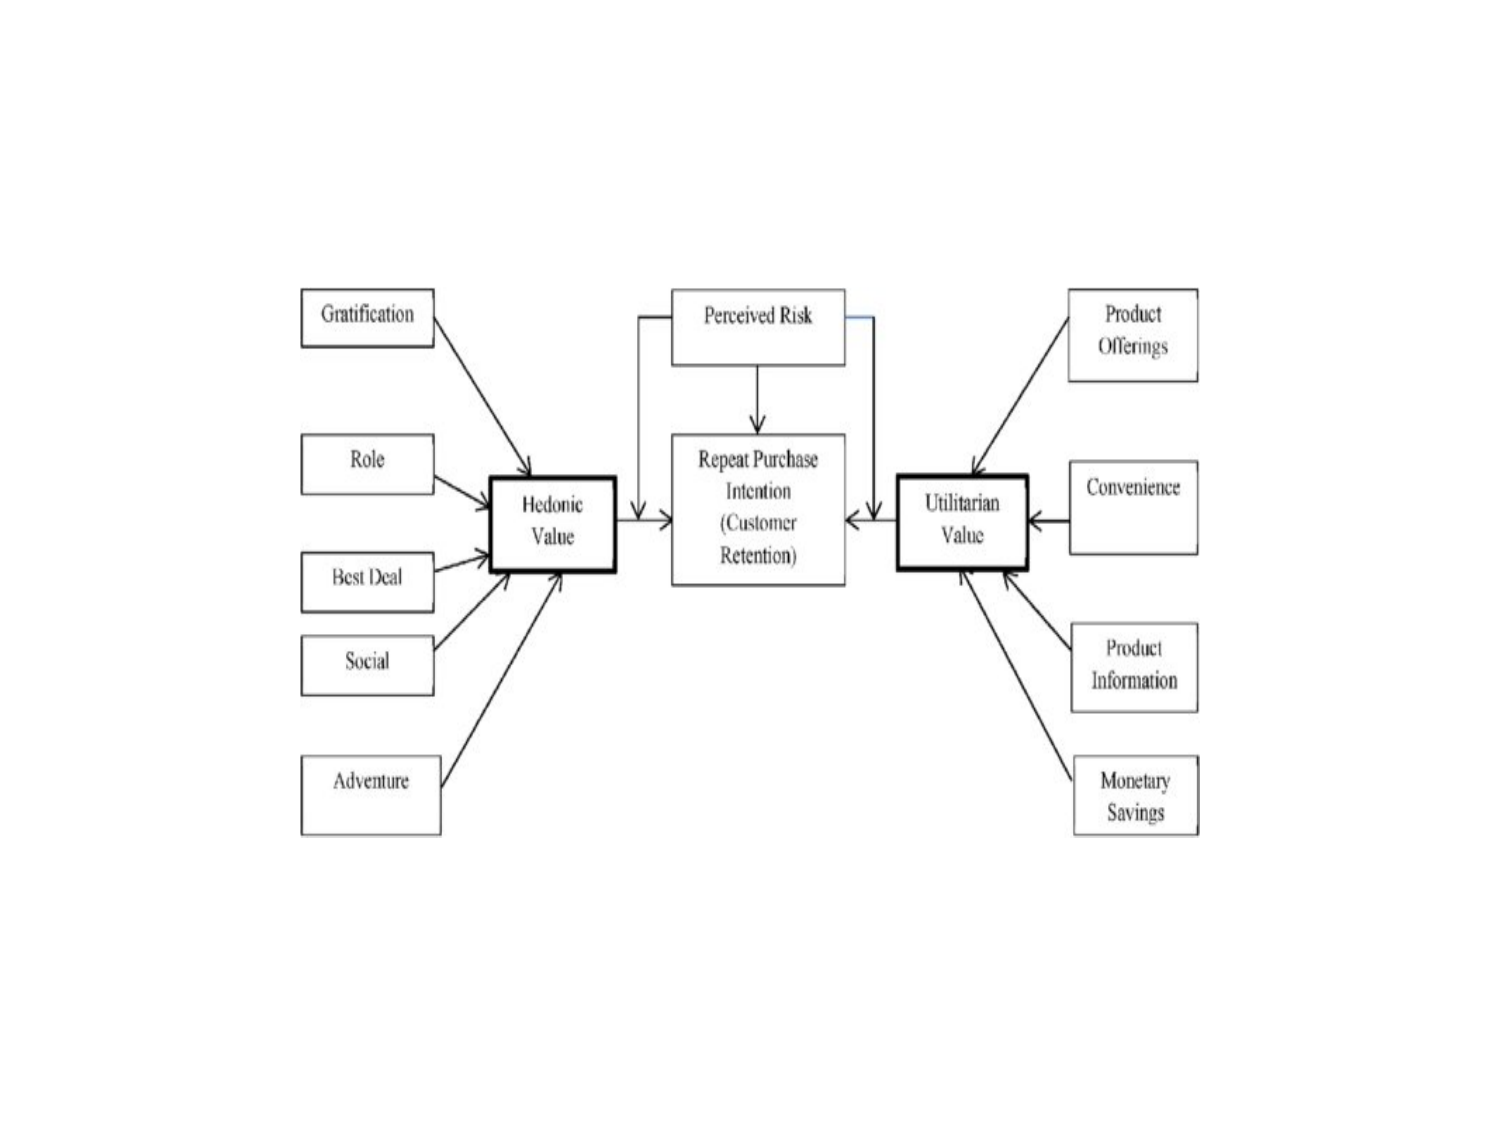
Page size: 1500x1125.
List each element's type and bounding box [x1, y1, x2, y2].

list [299, 287, 1201, 838]
